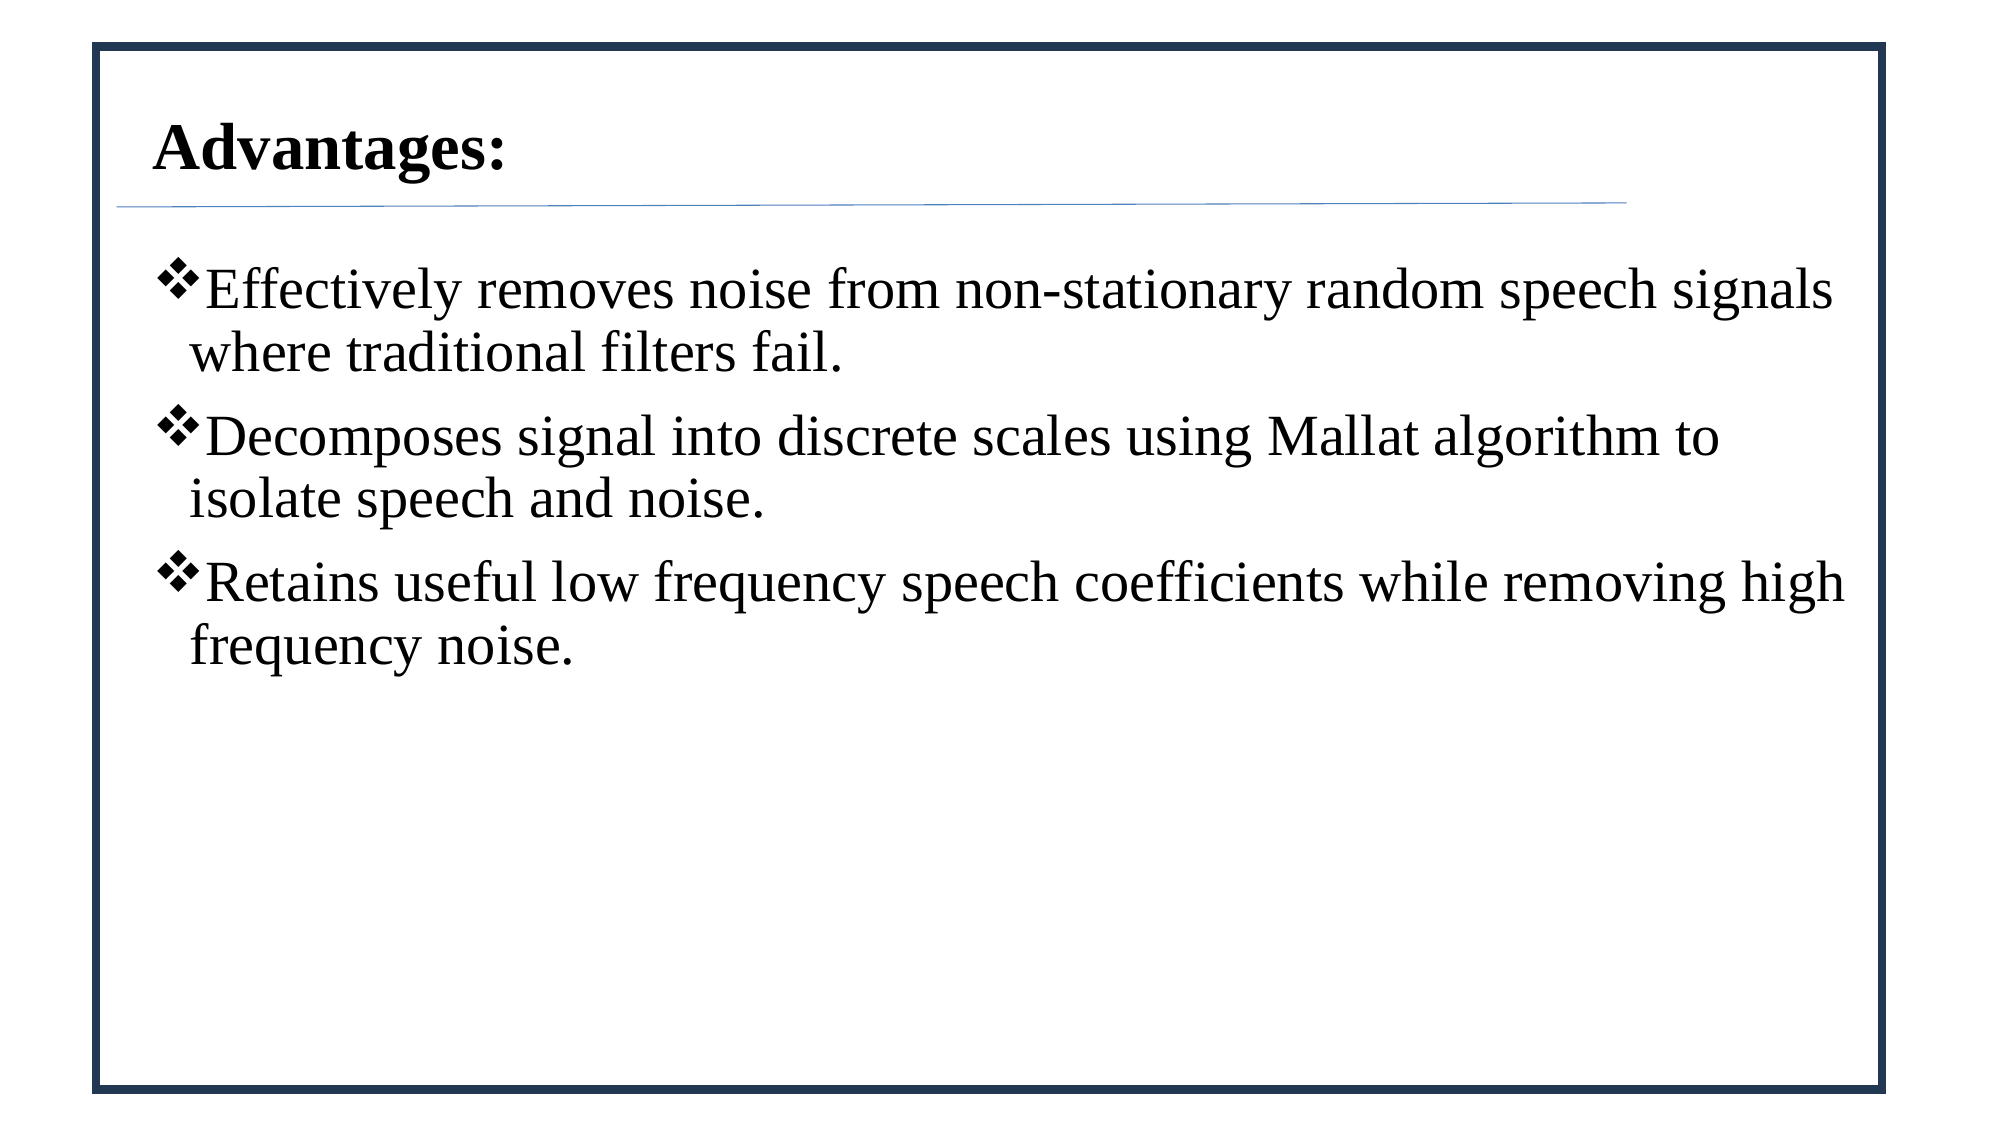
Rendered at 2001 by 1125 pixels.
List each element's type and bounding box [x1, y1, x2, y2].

text_box [95, 46, 1883, 1091]
text_box [116, 202, 1627, 207]
